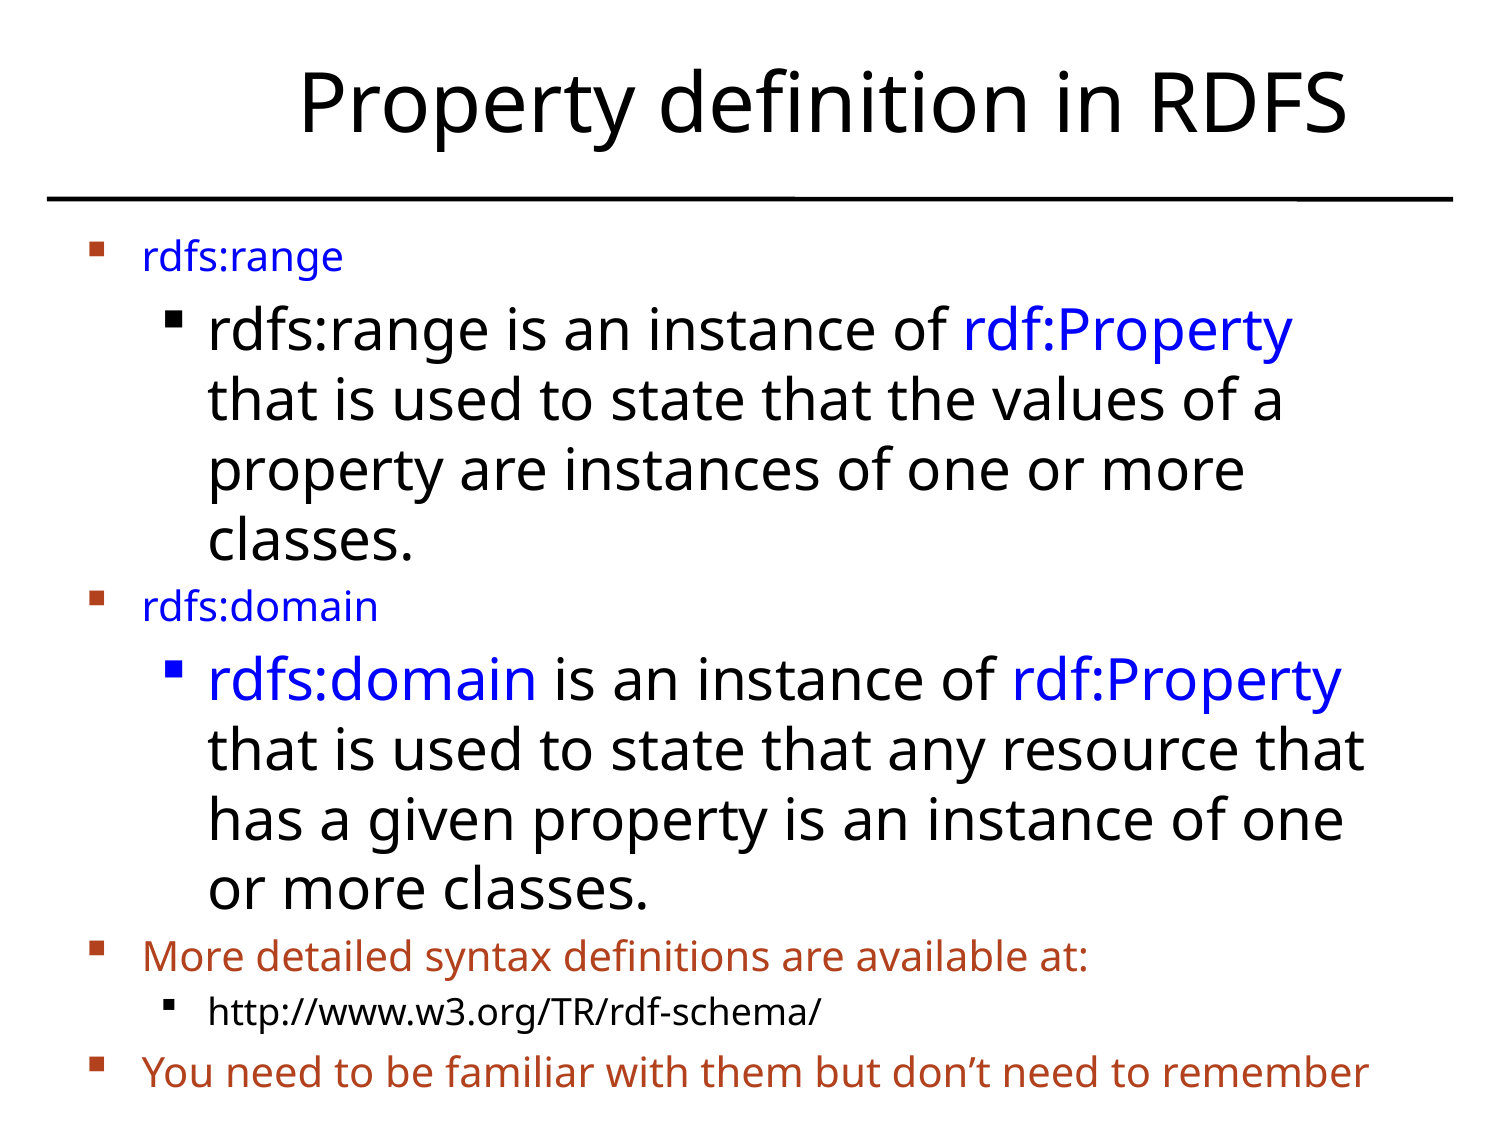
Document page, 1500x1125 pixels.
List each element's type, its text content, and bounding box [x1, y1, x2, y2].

list rdfs:range rdfs:range is an instance of rdf:Property that is used to state that the values of a property are instances of one or more classes. rdfs:domain rdfs:domain is an instance of rdf:Property that is used to state that any resource that has a given property is an instance of one or more classes. More detailed syntax definitions are available at: http://www.w3.org/TR/rdf-schema/ You need to be familiar with them but don’t need to remember all of them. [70, 222, 1421, 966]
title Property definition in RDFS [222, 11, 1426, 188]
